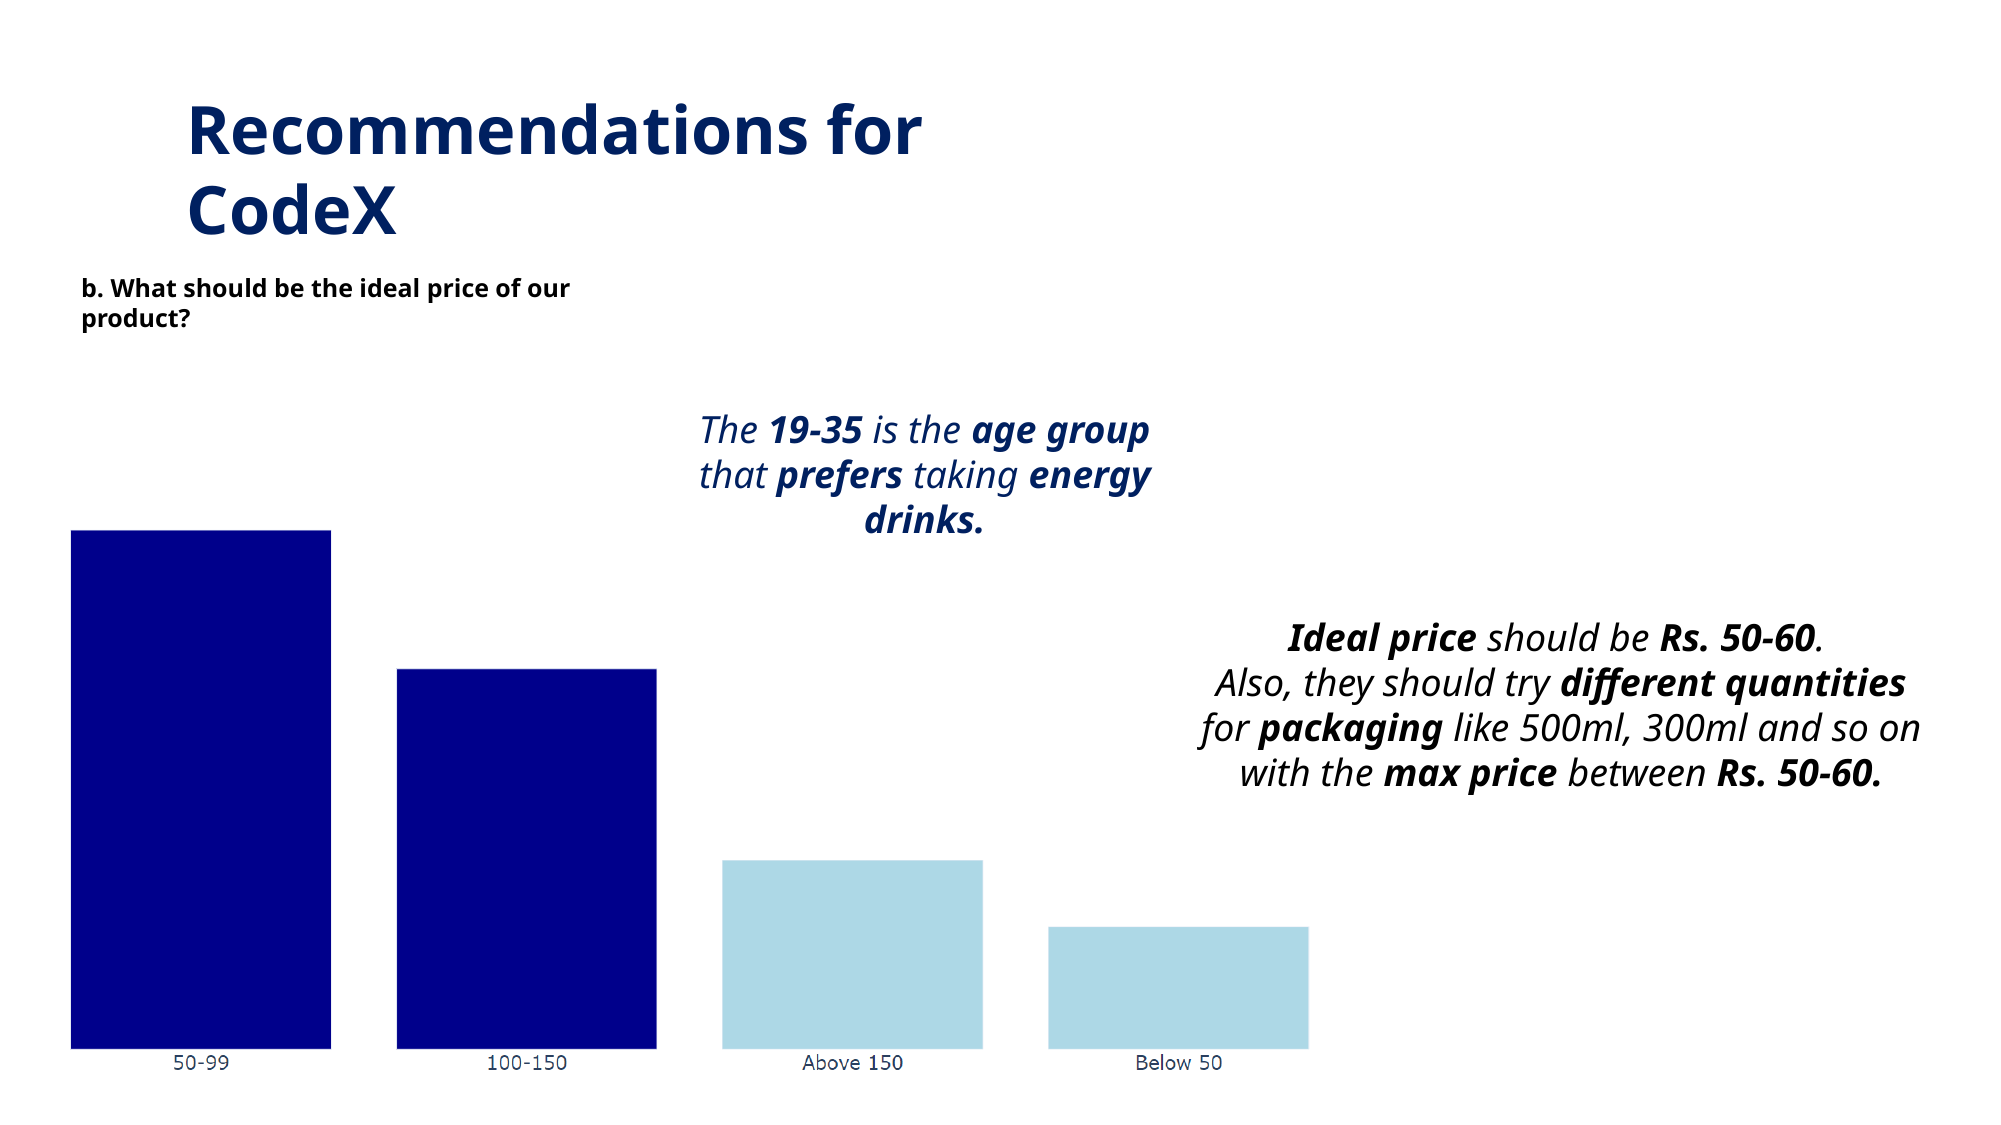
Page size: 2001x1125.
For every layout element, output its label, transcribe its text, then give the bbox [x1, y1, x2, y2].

picture [56, 511, 1317, 1081]
text_box b. What should be the ideal price of our product? [80, 272, 687, 333]
text_box Recommendations for CodeX [186, 87, 1135, 248]
text_box Ideal price should be Rs. 50-60. Also, they should try different quantities for packaging like 500ml, 300ml and so on with the max price between Rs. 50-60. [1317, 614, 1926, 795]
text_box The 19-35 is the age group that prefers taking energy drinks. [686, 406, 1163, 511]
